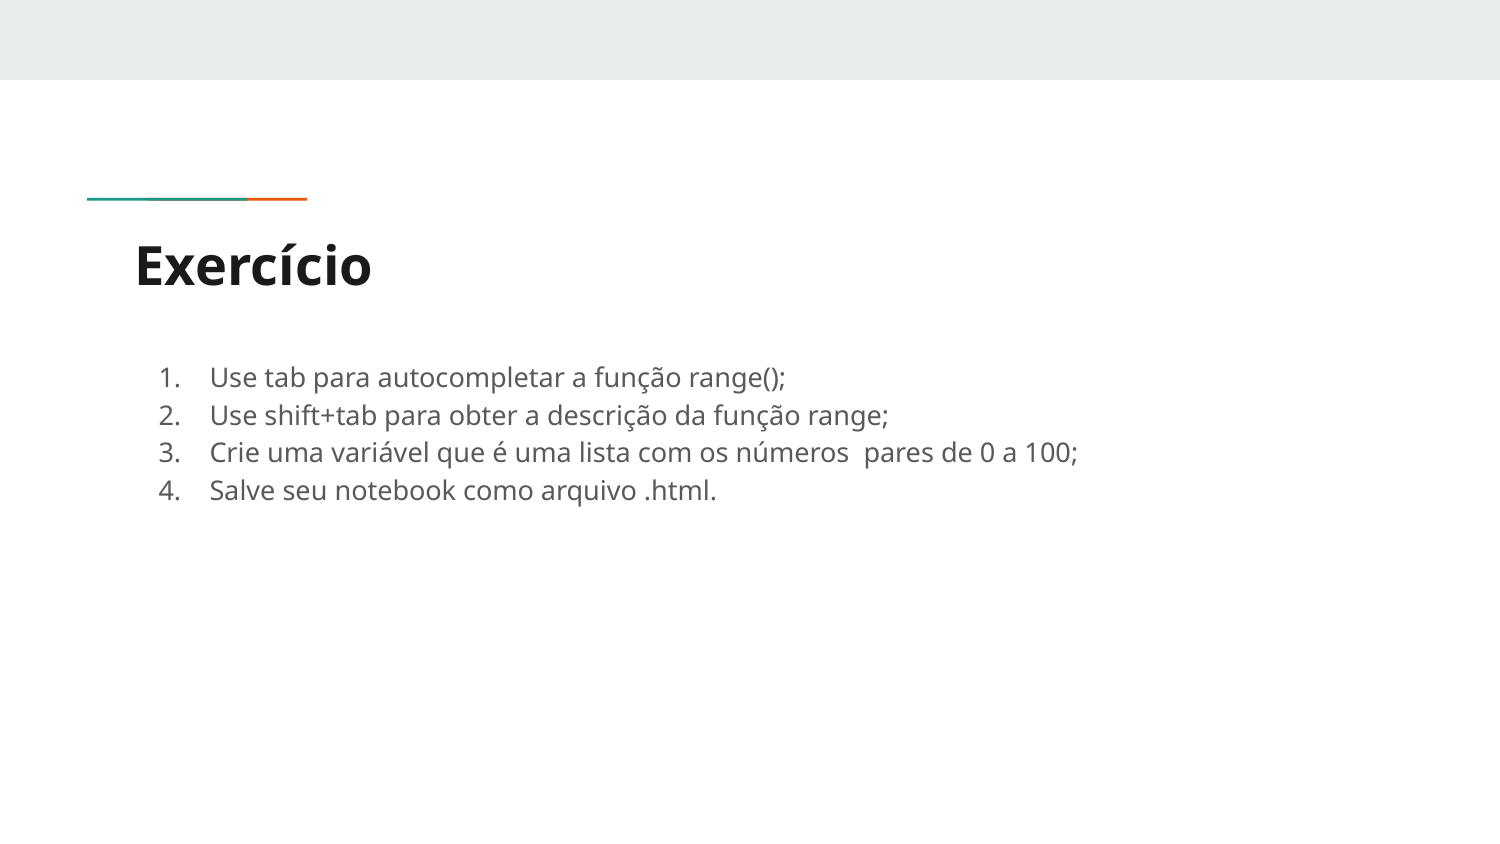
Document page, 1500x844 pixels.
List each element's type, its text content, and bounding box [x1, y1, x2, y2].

title Exercício [119, 216, 1381, 305]
list Use tab para autocompletar a função range(); Use shift+tab para obter a descrição da função range; Crie uma variável que é uma lista com os números pares de 0 a 100; Salve seu notebook como arquivo .html. [119, 341, 1381, 712]
